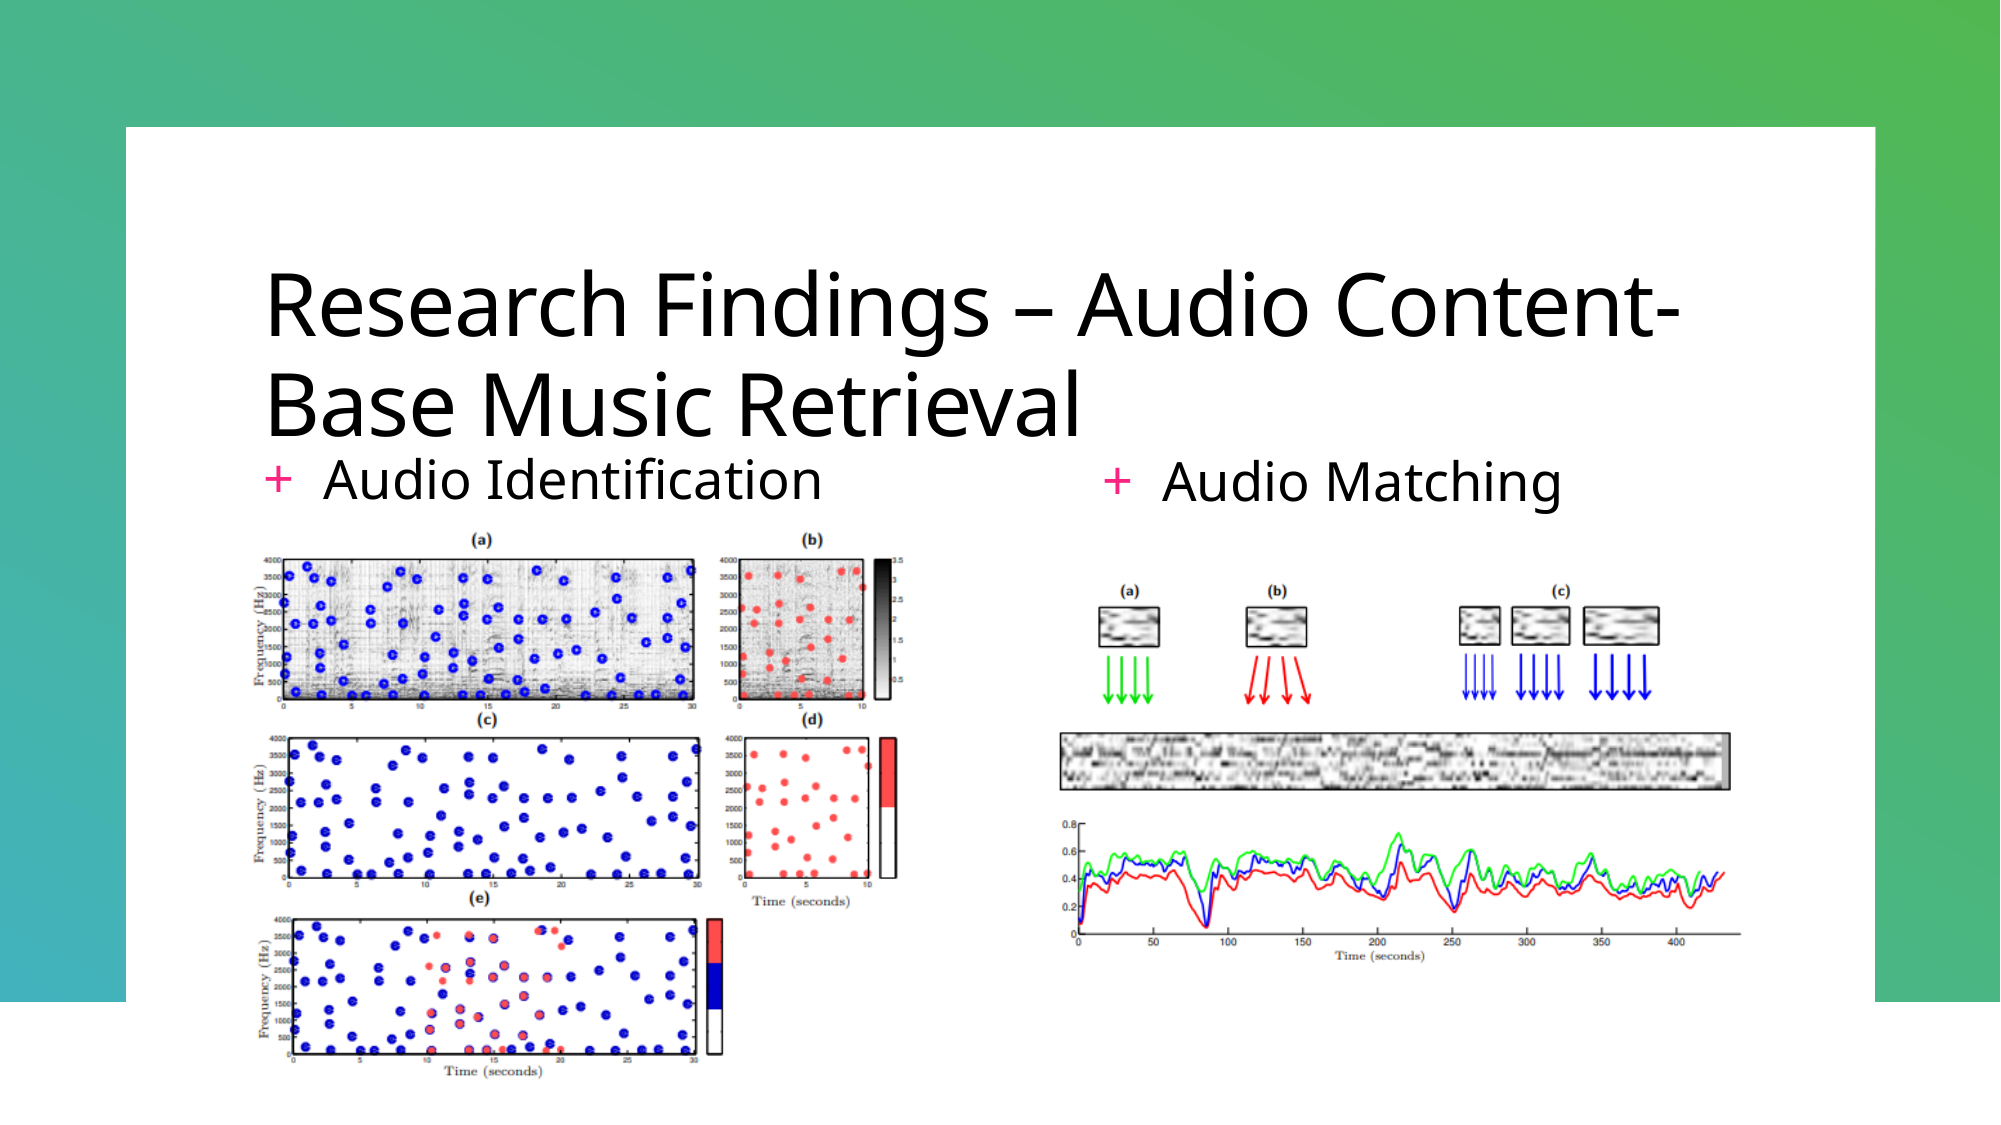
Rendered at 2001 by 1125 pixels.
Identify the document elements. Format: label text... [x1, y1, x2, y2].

title Research Findings – Audio Content-Base Music Retrieval [248, 248, 1749, 470]
picture [248, 528, 913, 1084]
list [1038, 562, 1750, 965]
list Audio Identification [248, 434, 842, 527]
text_box Audio Matching [1087, 436, 1681, 529]
